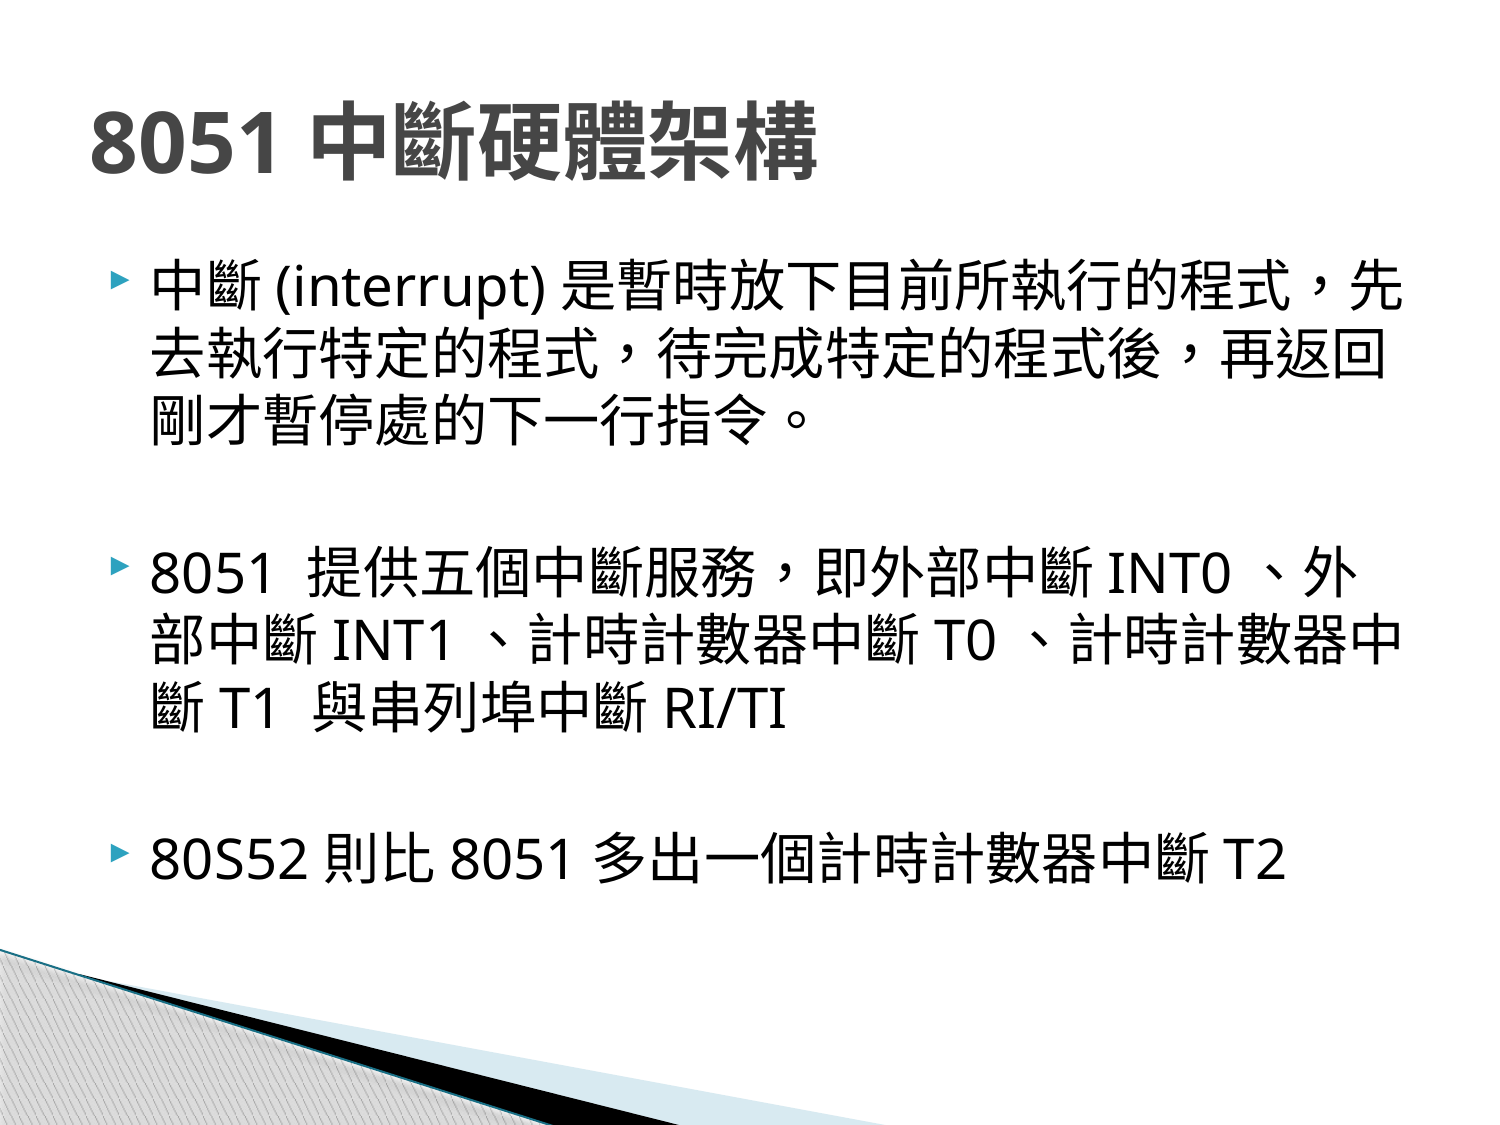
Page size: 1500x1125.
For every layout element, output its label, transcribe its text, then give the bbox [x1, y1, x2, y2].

list 中斷(interrupt)是暫時放下目前所執行的程式，先去執行特定的程式，待完成特定的程式後，再返回剛才暫停處的下一行指令。 8051 提供五個中斷服務，即外部中斷INT0、外部中斷INT1、計時計數器中斷T0、計時計數器中斷T1 與串列埠中斷RI/TI 80S52則比8051多出一個計時計數器中斷T2 [75, 243, 1425, 986]
title 8051中斷硬體架構 [75, 45, 1425, 233]
